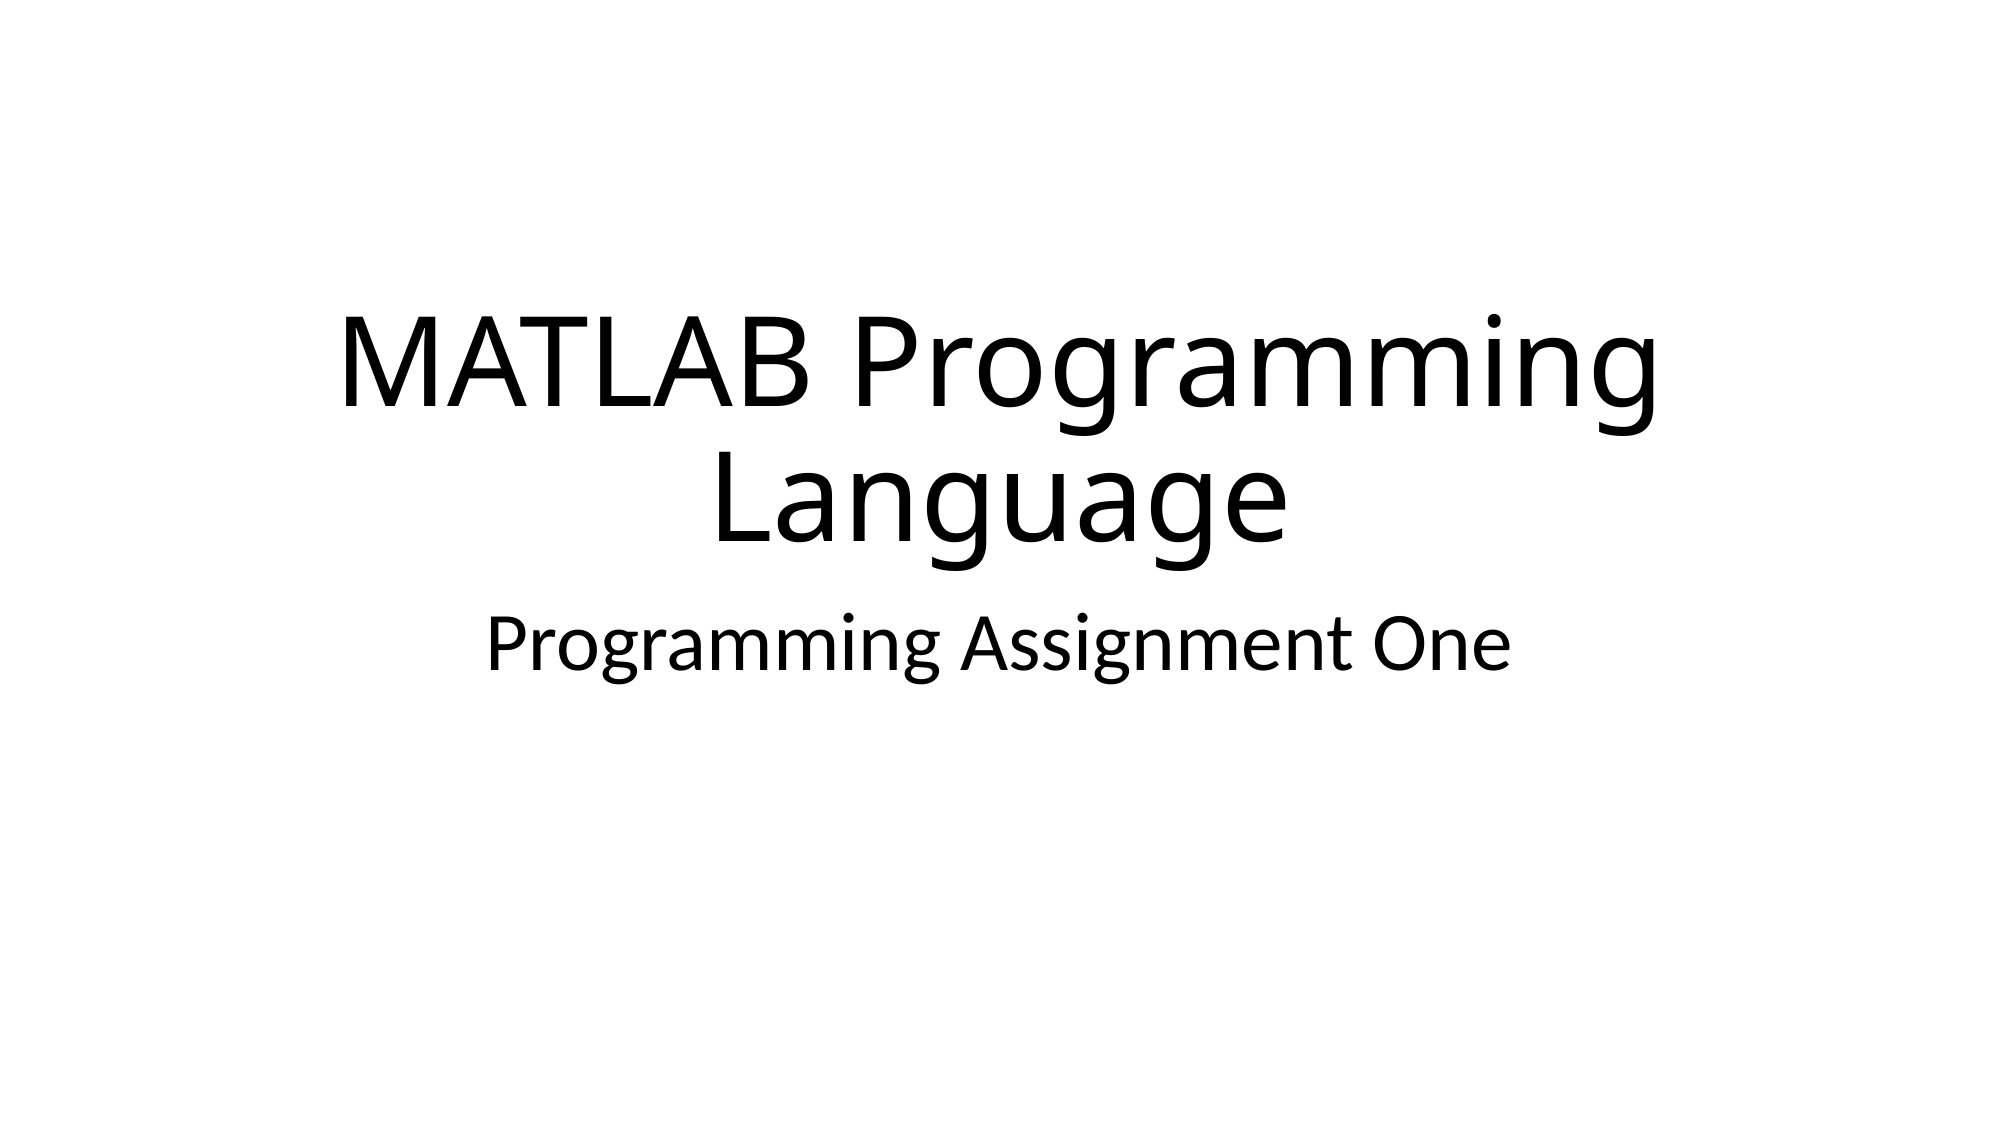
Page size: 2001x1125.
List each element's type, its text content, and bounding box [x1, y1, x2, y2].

subtitle Programming Assignment One [249, 590, 1750, 863]
title MATLAB Programming Language [249, 184, 1750, 576]
